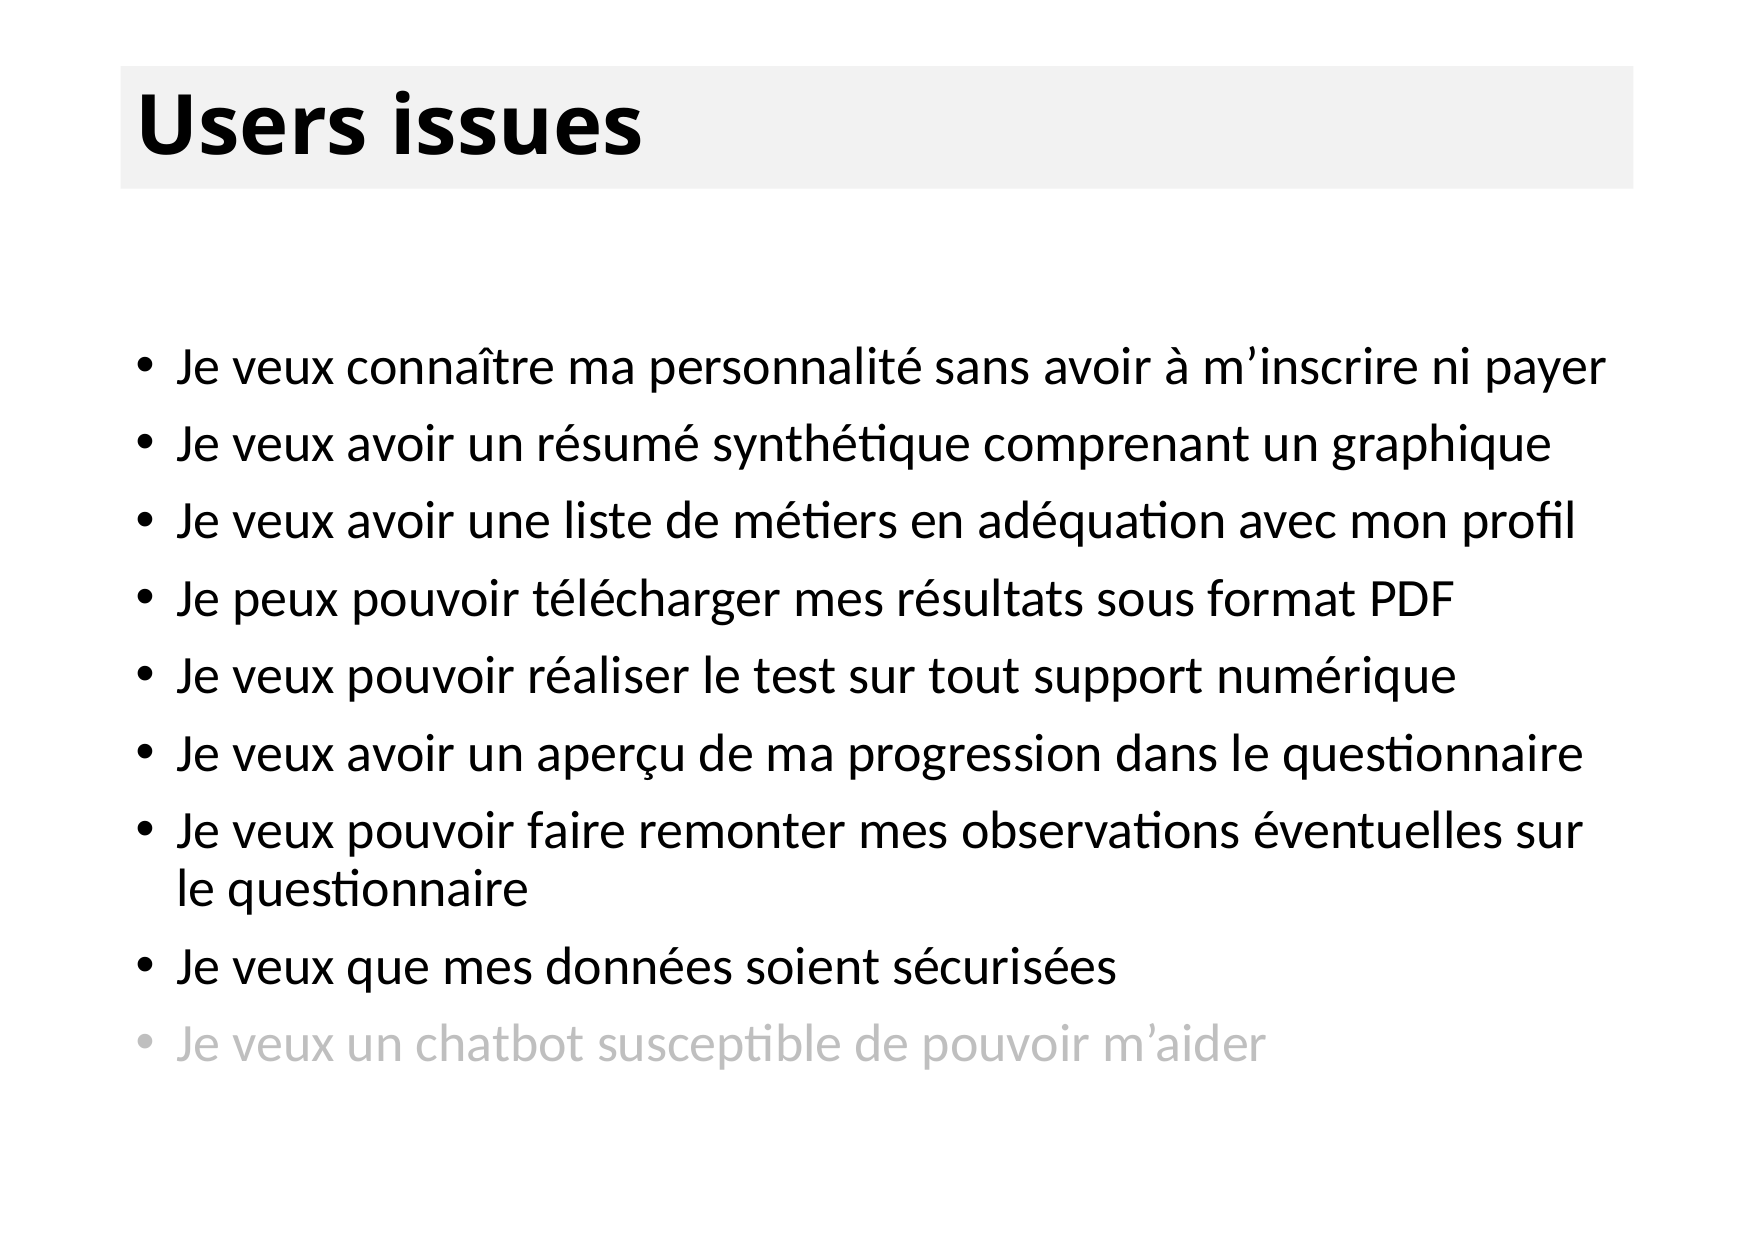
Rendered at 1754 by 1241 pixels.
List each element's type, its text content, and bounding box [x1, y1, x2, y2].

list Je veux connaître ma personnalité sans avoir à m’inscrire ni payer Je veux avoir un résumé synthétique comprenant un graphique Je veux avoir une liste de métiers en adéquation avec mon profil Je peux pouvoir télécharger mes résultats sous format PDF Je veux pouvoir réaliser le test sur tout support numérique Je veux avoir un aperçu de ma progression dans le questionnaire Je veux pouvoir faire remonter mes observations éventuelles sur le questionnaire Je veux que mes données soient sécurisées Je veux un chatbot susceptible de pouvoir m’aider [120, 330, 1634, 1117]
title Users issues [120, 66, 1634, 189]
